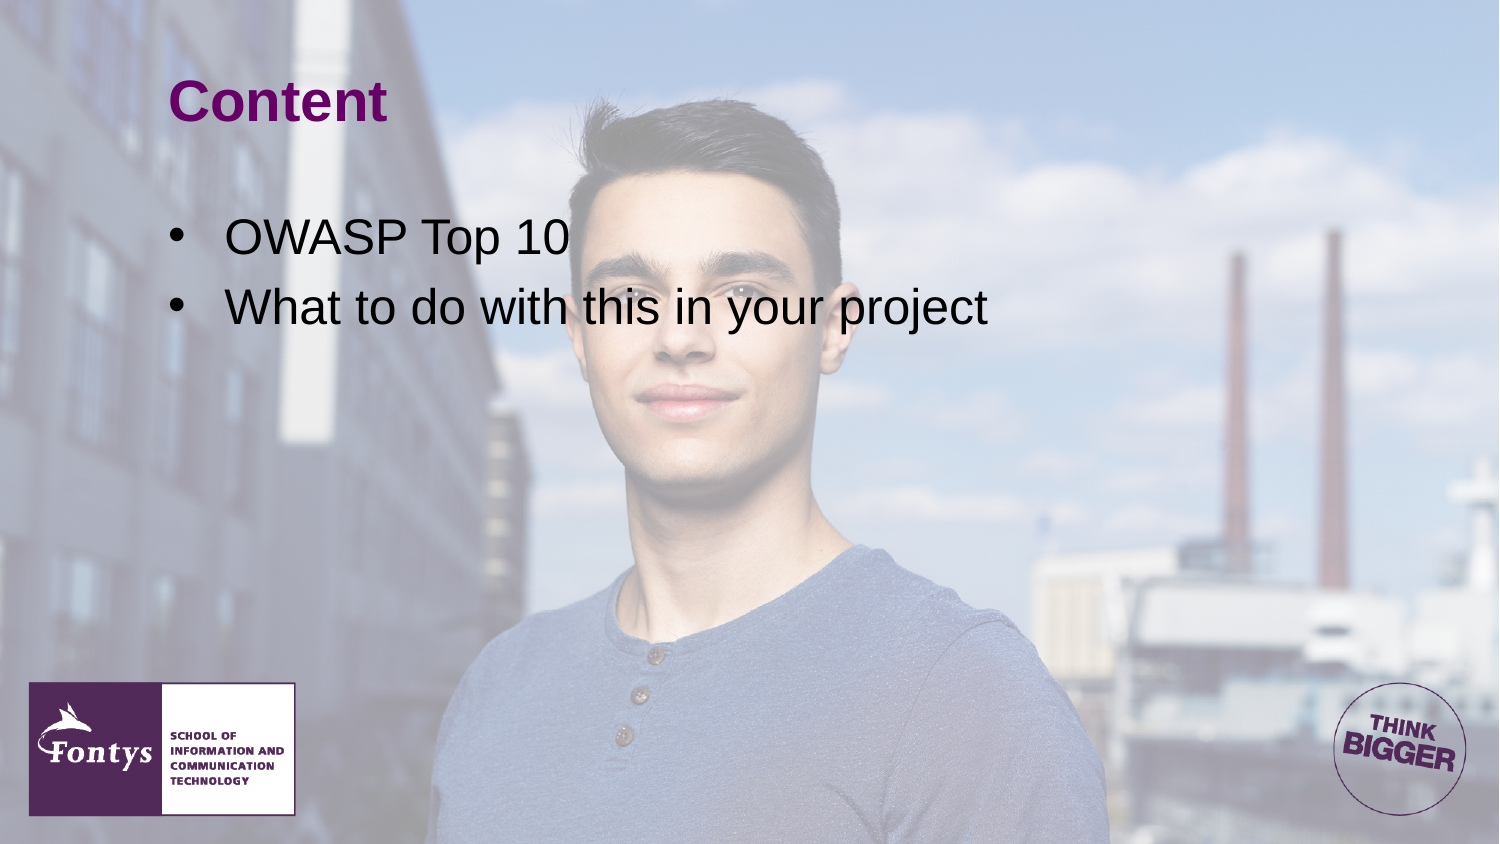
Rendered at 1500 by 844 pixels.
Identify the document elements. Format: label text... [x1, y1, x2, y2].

picture [0, 0, 1499, 844]
title Content [153, 55, 1425, 197]
list OWASP Top 10 What to do with this in your project [153, 196, 1394, 676]
